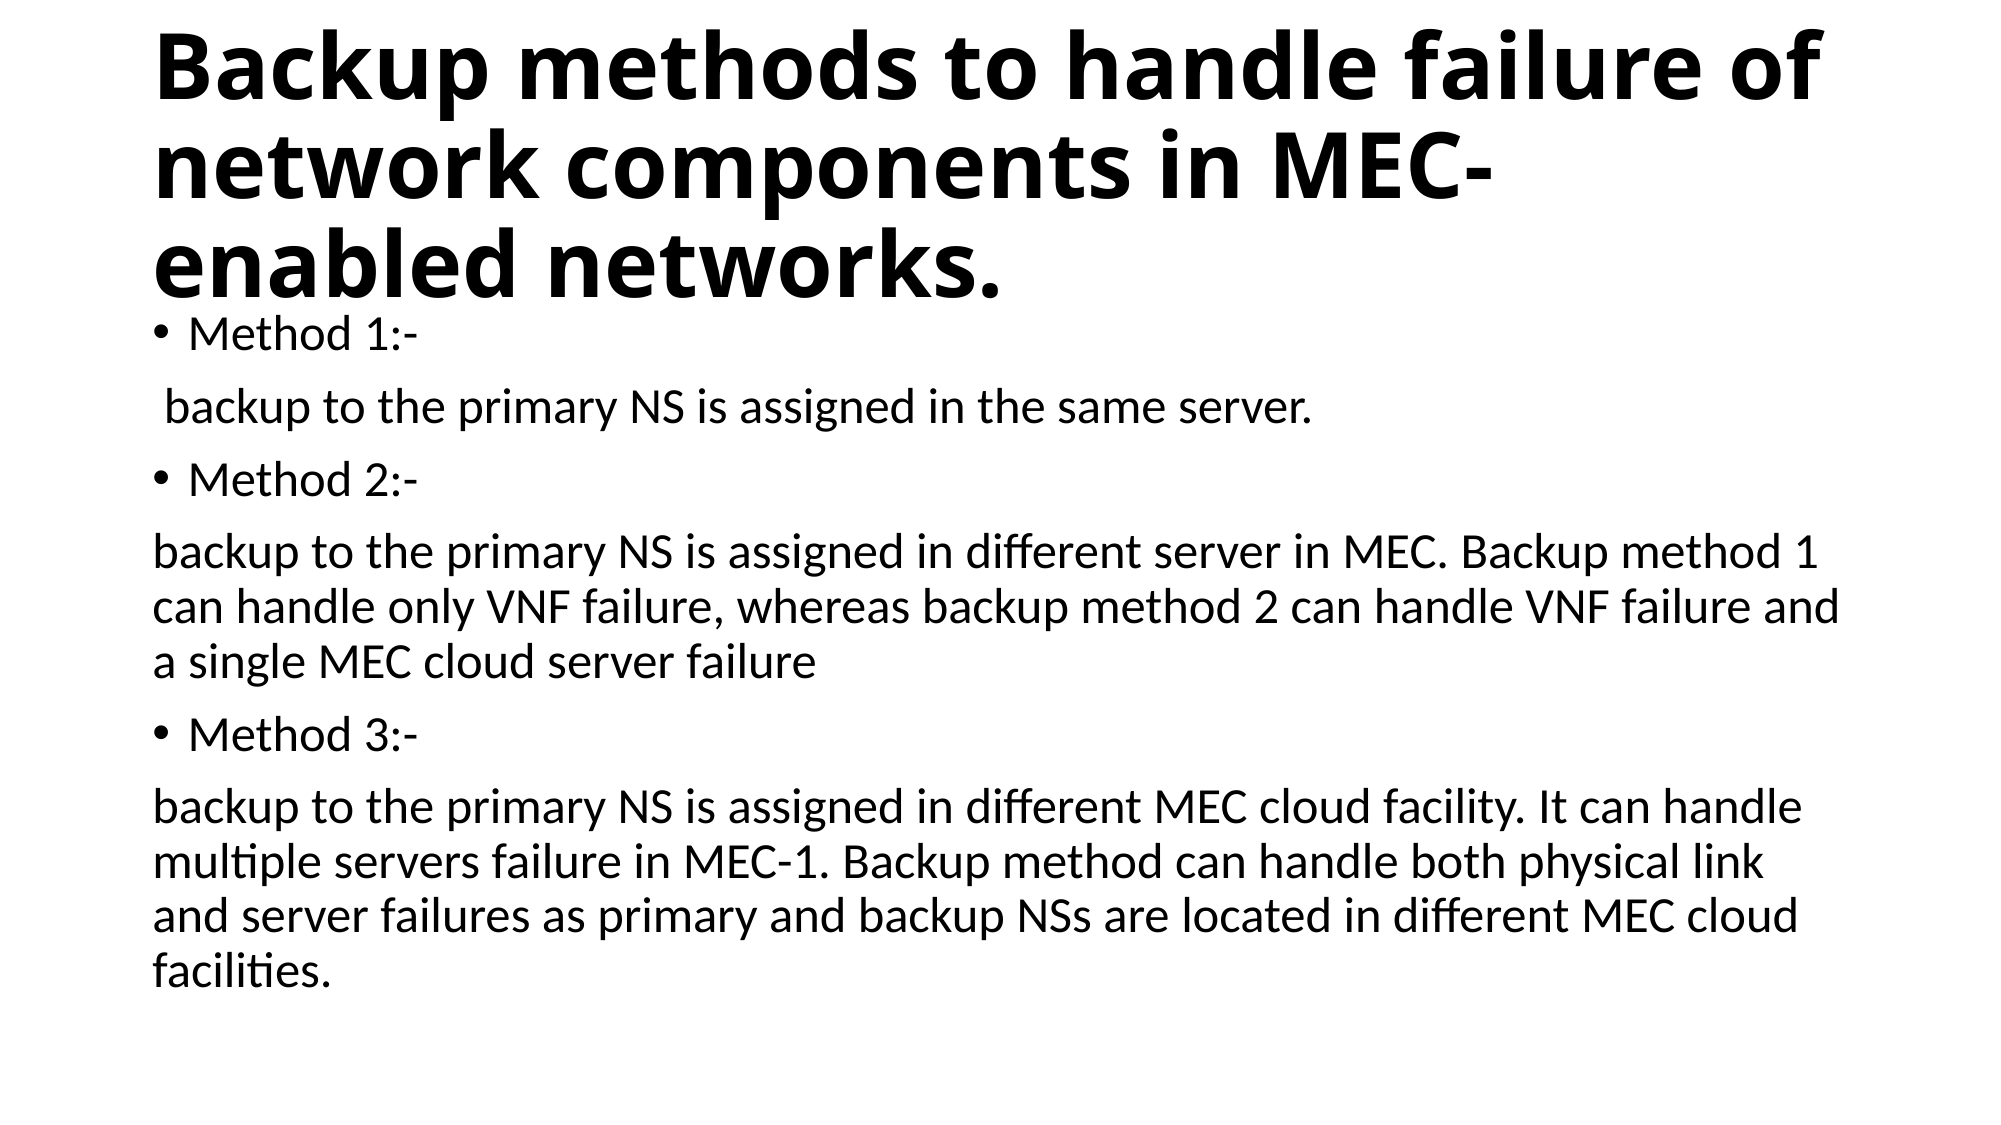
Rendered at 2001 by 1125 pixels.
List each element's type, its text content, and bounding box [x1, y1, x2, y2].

list Method 1:- backup to the primary NS is assigned in the same server. Method 2:- backup to the primary NS is assigned in different server in MEC. Backup method 1 can handle only VNF failure, whereas backup method 2 can handle VNF failure and a single MEC cloud server failure Method 3:- backup to the primary NS is assigned in different MEC cloud facility. It can handle multiple servers failure in MEC-1. Backup method can handle both physical link and server failures as primary and backup NSs are located in different MEC cloud facilities. [137, 299, 1863, 1014]
title Backup methods to handle failure of network components in MEC-enabled networks. [137, 59, 1863, 278]
